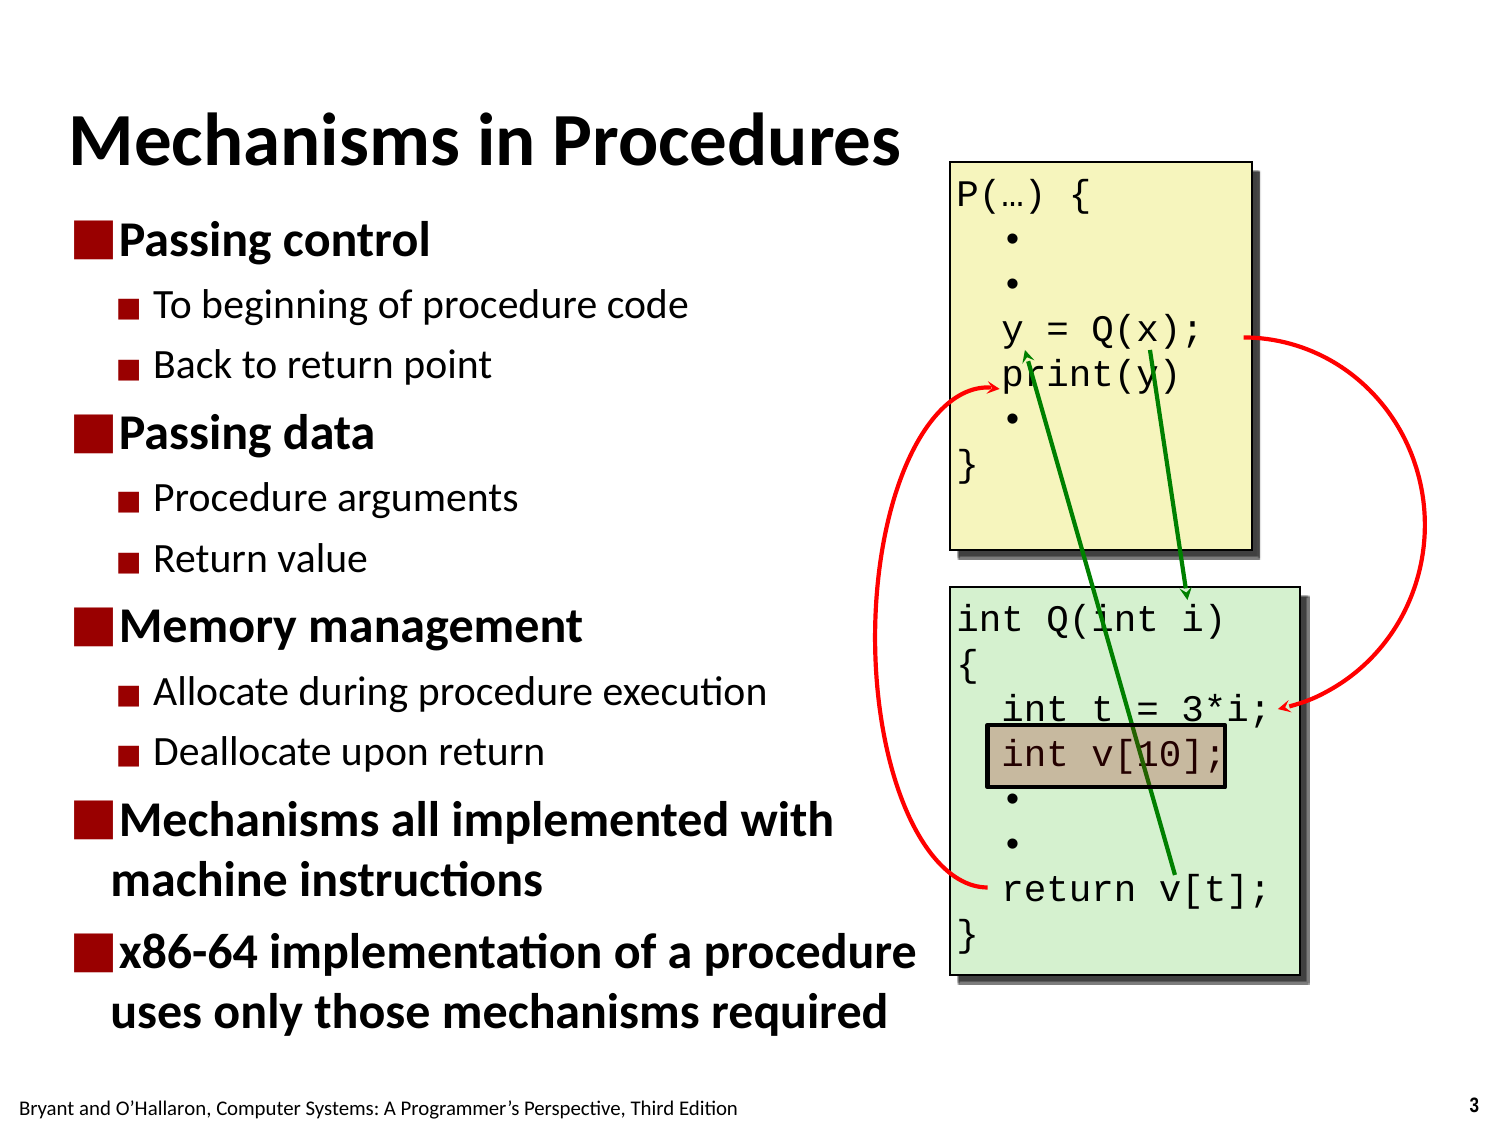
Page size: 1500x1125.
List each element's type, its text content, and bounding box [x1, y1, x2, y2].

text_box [1024, 349, 1188, 876]
text_box int Q(int i) { int t = 3*i; int v[10]; • • return v[t]; } [950, 896, 1300, 975]
list Passing control To beginning of procedure code Back to return point Passing data Procedure arguments Return value Memory management Allocate during procedure execution Deallocate upon return Mechanisms all implemented with machine instructions x86-64 implementation of a procedure uses only those mechanisms required [62, 200, 925, 1092]
text_box P(…) { • • y = Q(x); print(y) • } [950, 162, 1253, 335]
title Mechanisms in Procedures [62, 41, 1438, 230]
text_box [874, 337, 1426, 888]
